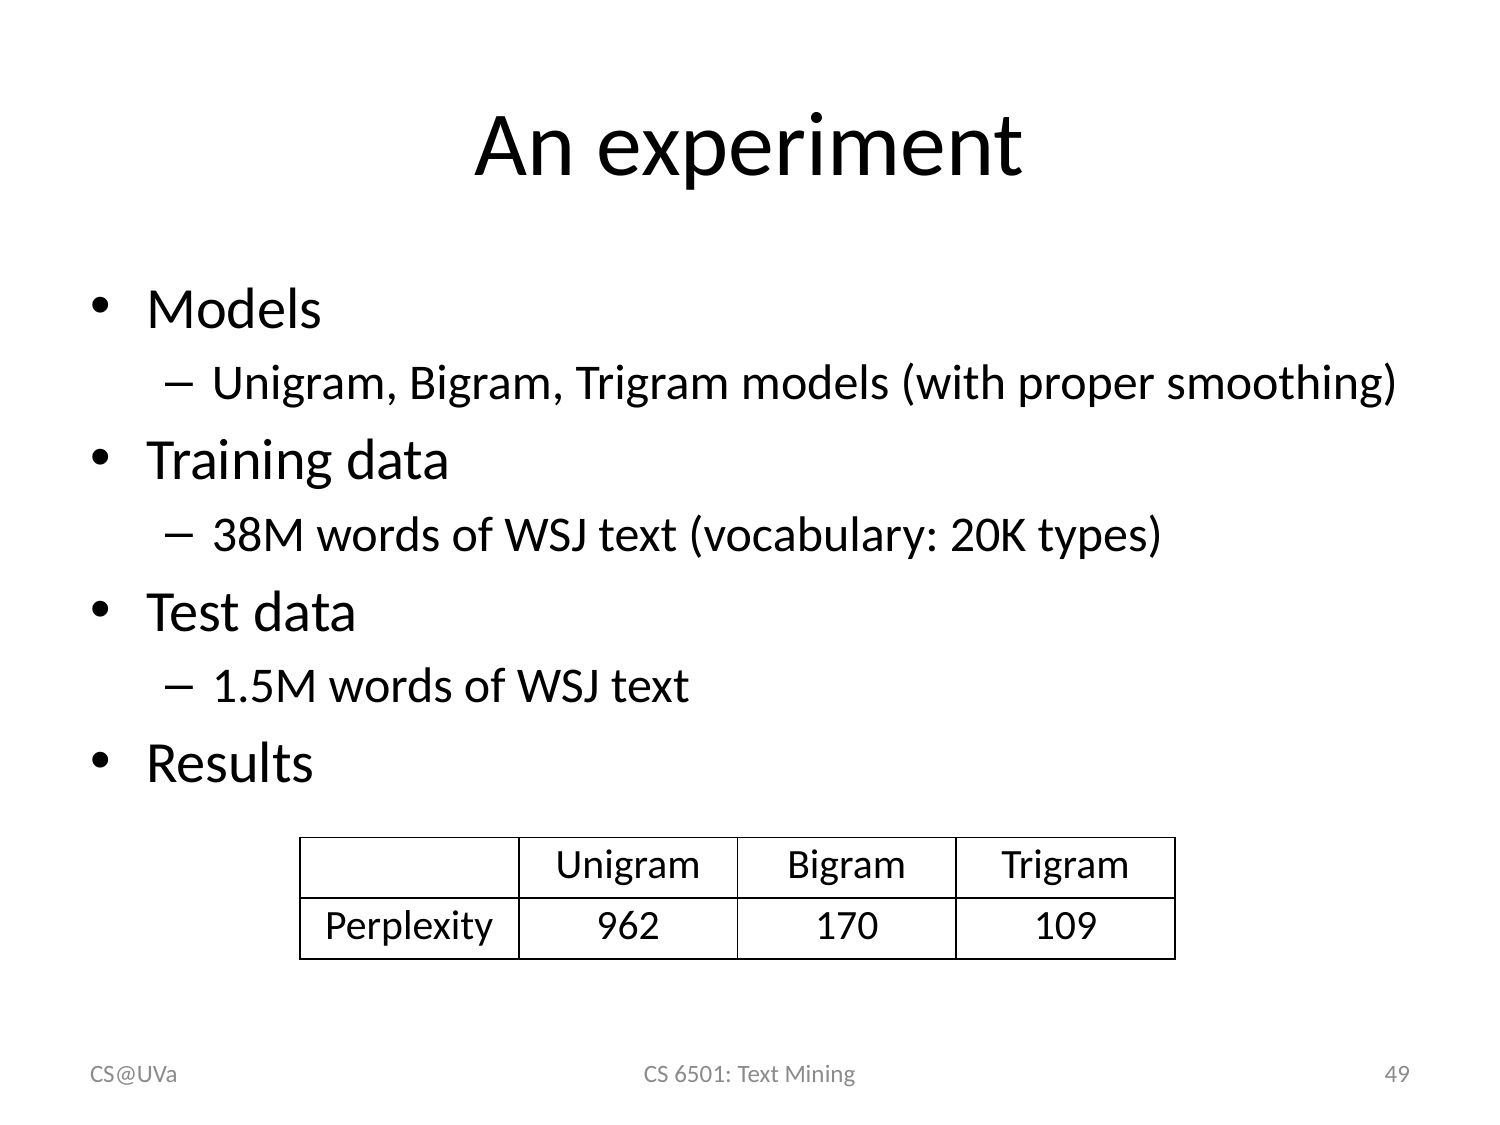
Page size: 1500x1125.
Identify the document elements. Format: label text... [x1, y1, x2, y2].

table_header Unigram [520, 838, 737, 897]
title An experiment [75, 45, 1425, 233]
table_cell 170 [738, 899, 955, 958]
slide_number CS@UVa [75, 1042, 425, 1103]
footer CS 6501: Text Mining [512, 1042, 988, 1103]
slide_number 49 [1074, 1042, 1425, 1103]
list Models Unigram, Bigram, Trigram models (with proper smoothing) Training data 38M words of WSJ text (vocabulary: 20K types) Test data 1.5M words of WSJ text Results [75, 262, 1425, 1005]
table_header Bigram [738, 838, 955, 897]
table_header Trigram [957, 838, 1174, 897]
table_cell 109 [957, 899, 1174, 958]
table_cell Perplexity [301, 899, 518, 958]
table_header [301, 838, 518, 897]
table_cell 962 [520, 899, 737, 958]
